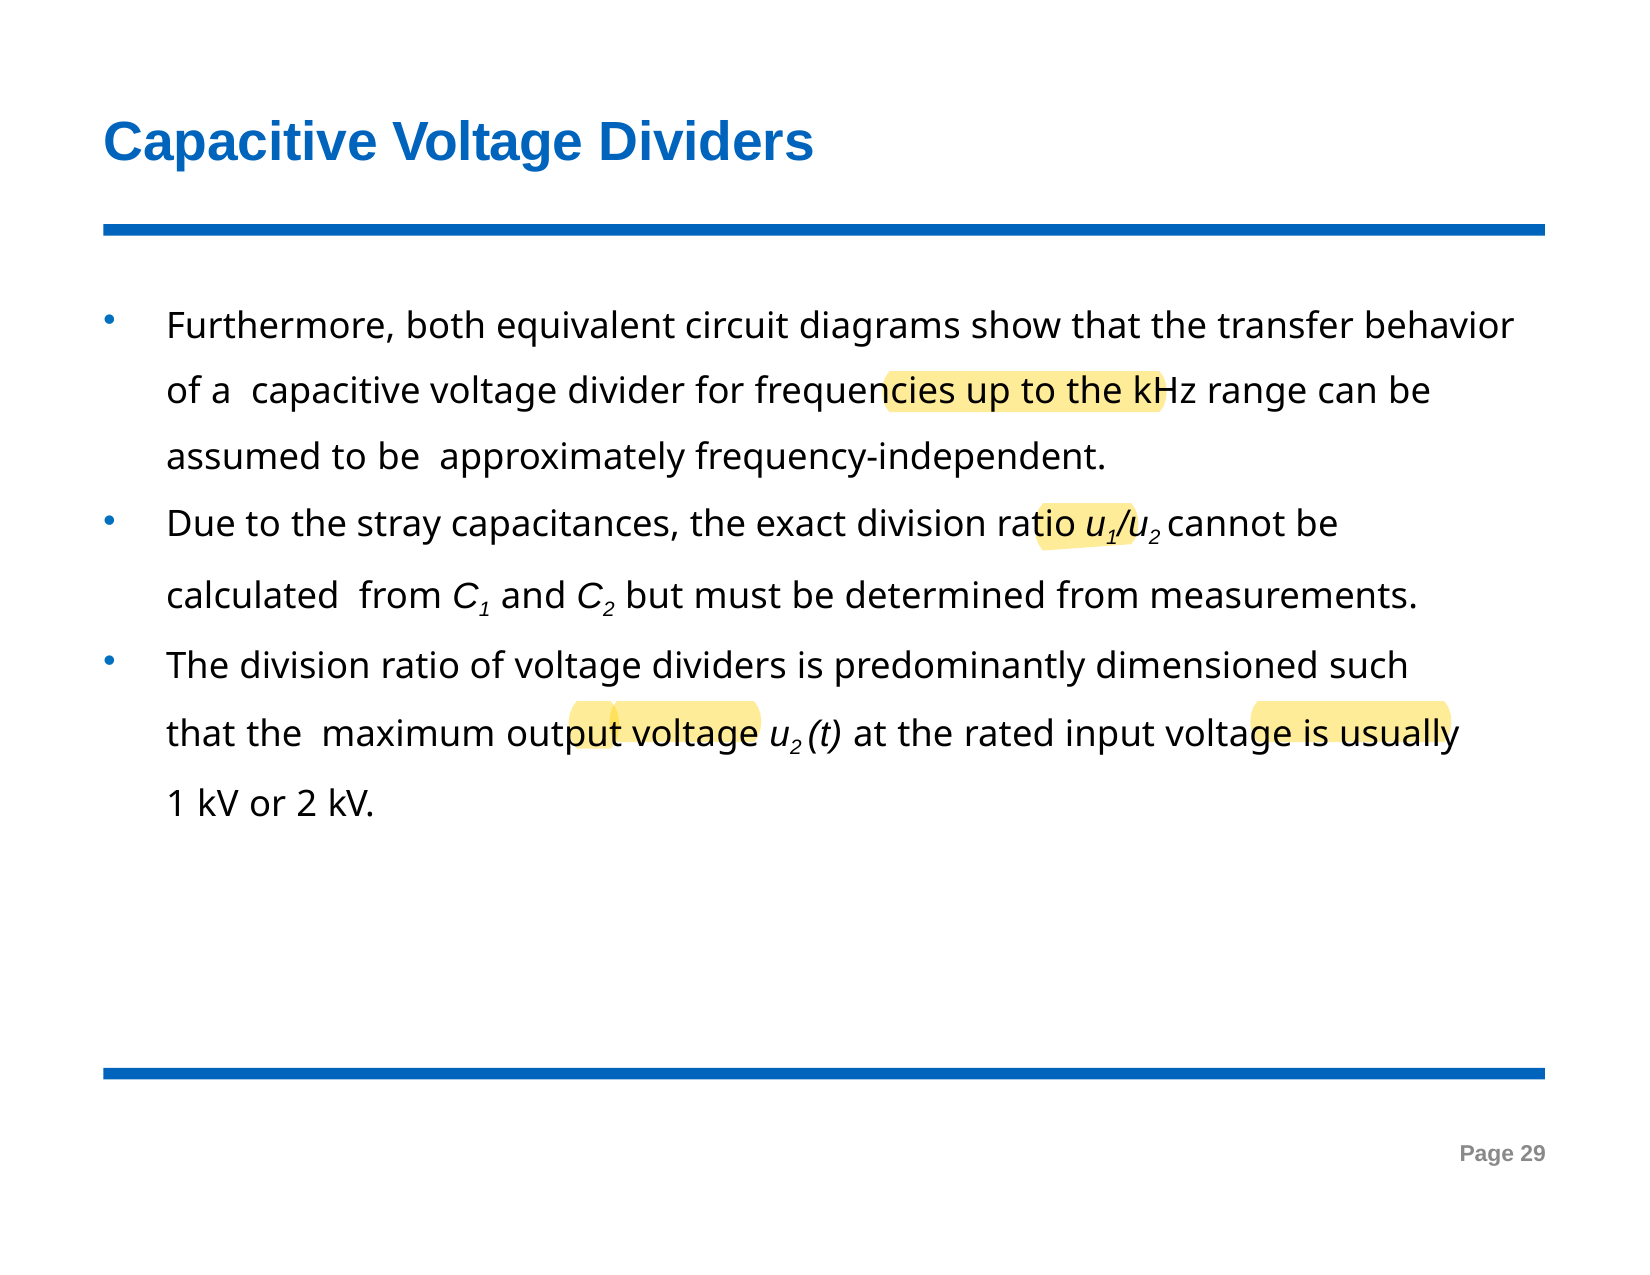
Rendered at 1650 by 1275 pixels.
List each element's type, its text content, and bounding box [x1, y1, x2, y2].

title Capacitive Voltage Dividers [101, 103, 823, 318]
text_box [568, 700, 762, 749]
text_box [823, 224, 1545, 236]
slide_number Page 29 [1457, 1138, 1553, 1275]
text_box Furthermore, both equivalent circuit diagrams show that the transfer behavior of a capacitive voltage divider for frequencies up to the kHz range can be assumed to be approximately frequency-independent. Due to the stray capacitances, the exact division ratio u1/u2 cannot be calculated from C1 and C2 but must be determined from measurements. The division ratio of voltage dividers is predominantly dimensioned such that the maximum output voltage u2 (t) at the rated input voltage is usually 1 kV or 2 kV. [93, 277, 1543, 824]
text_box [103, 1067, 1545, 1080]
